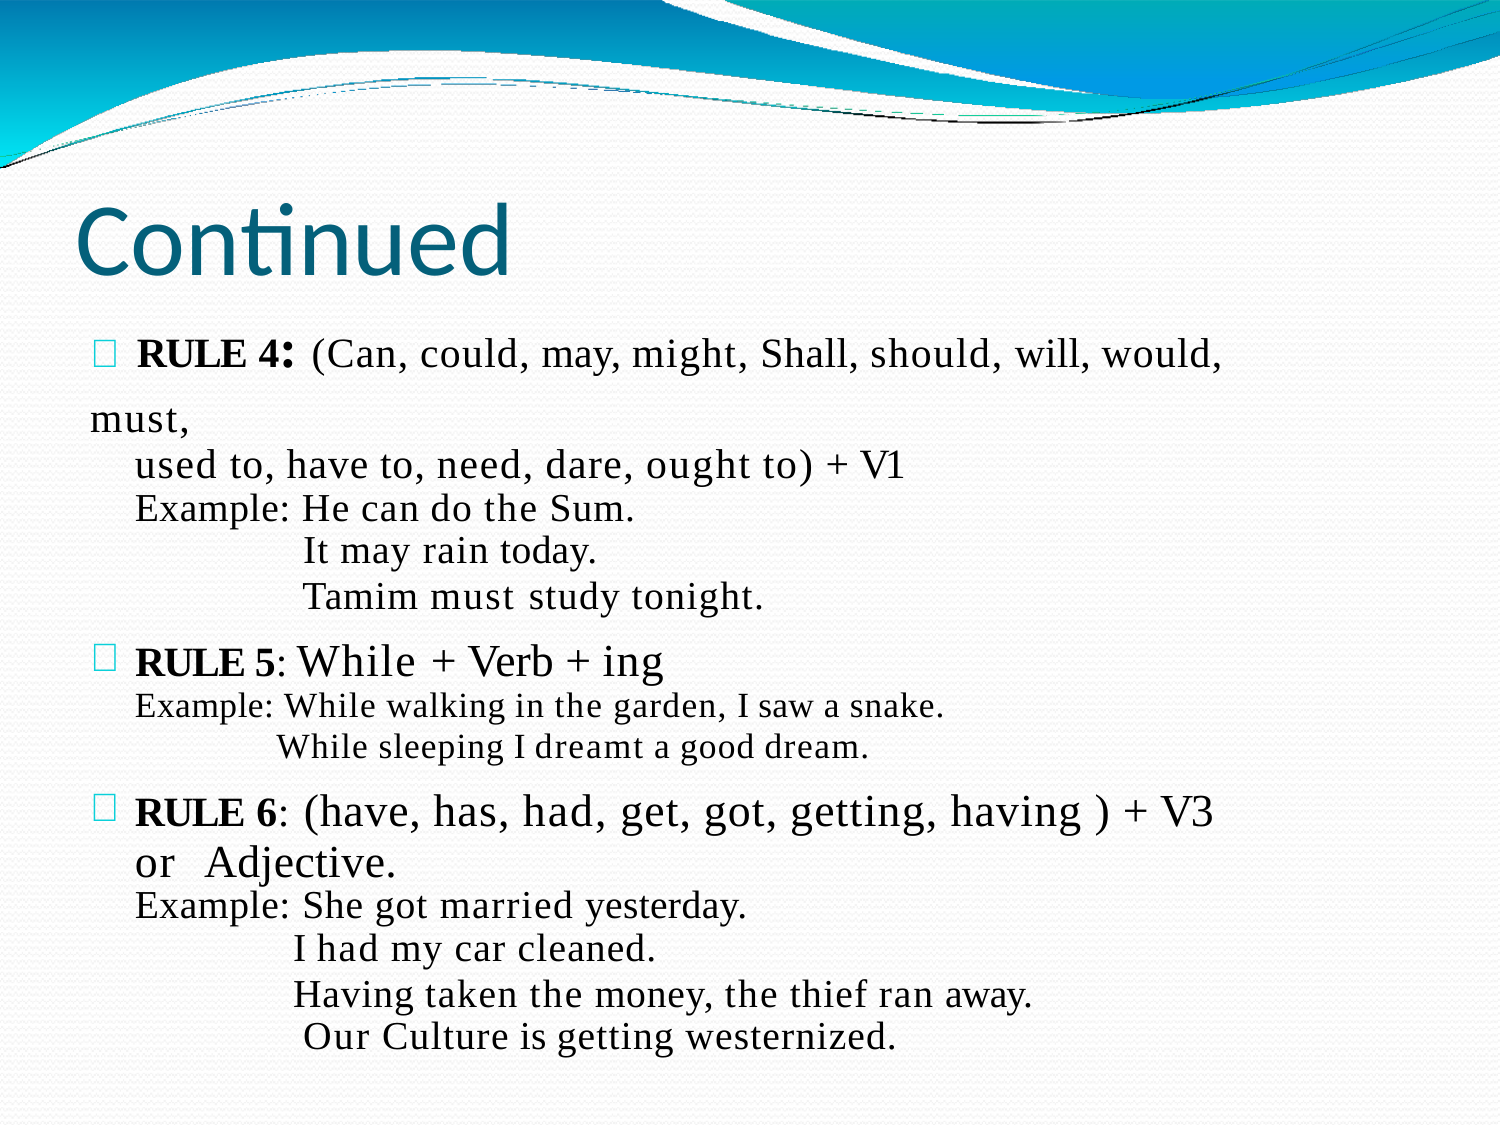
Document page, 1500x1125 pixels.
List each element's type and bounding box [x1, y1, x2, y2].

text_box [0, 0, 1500, 1125]
